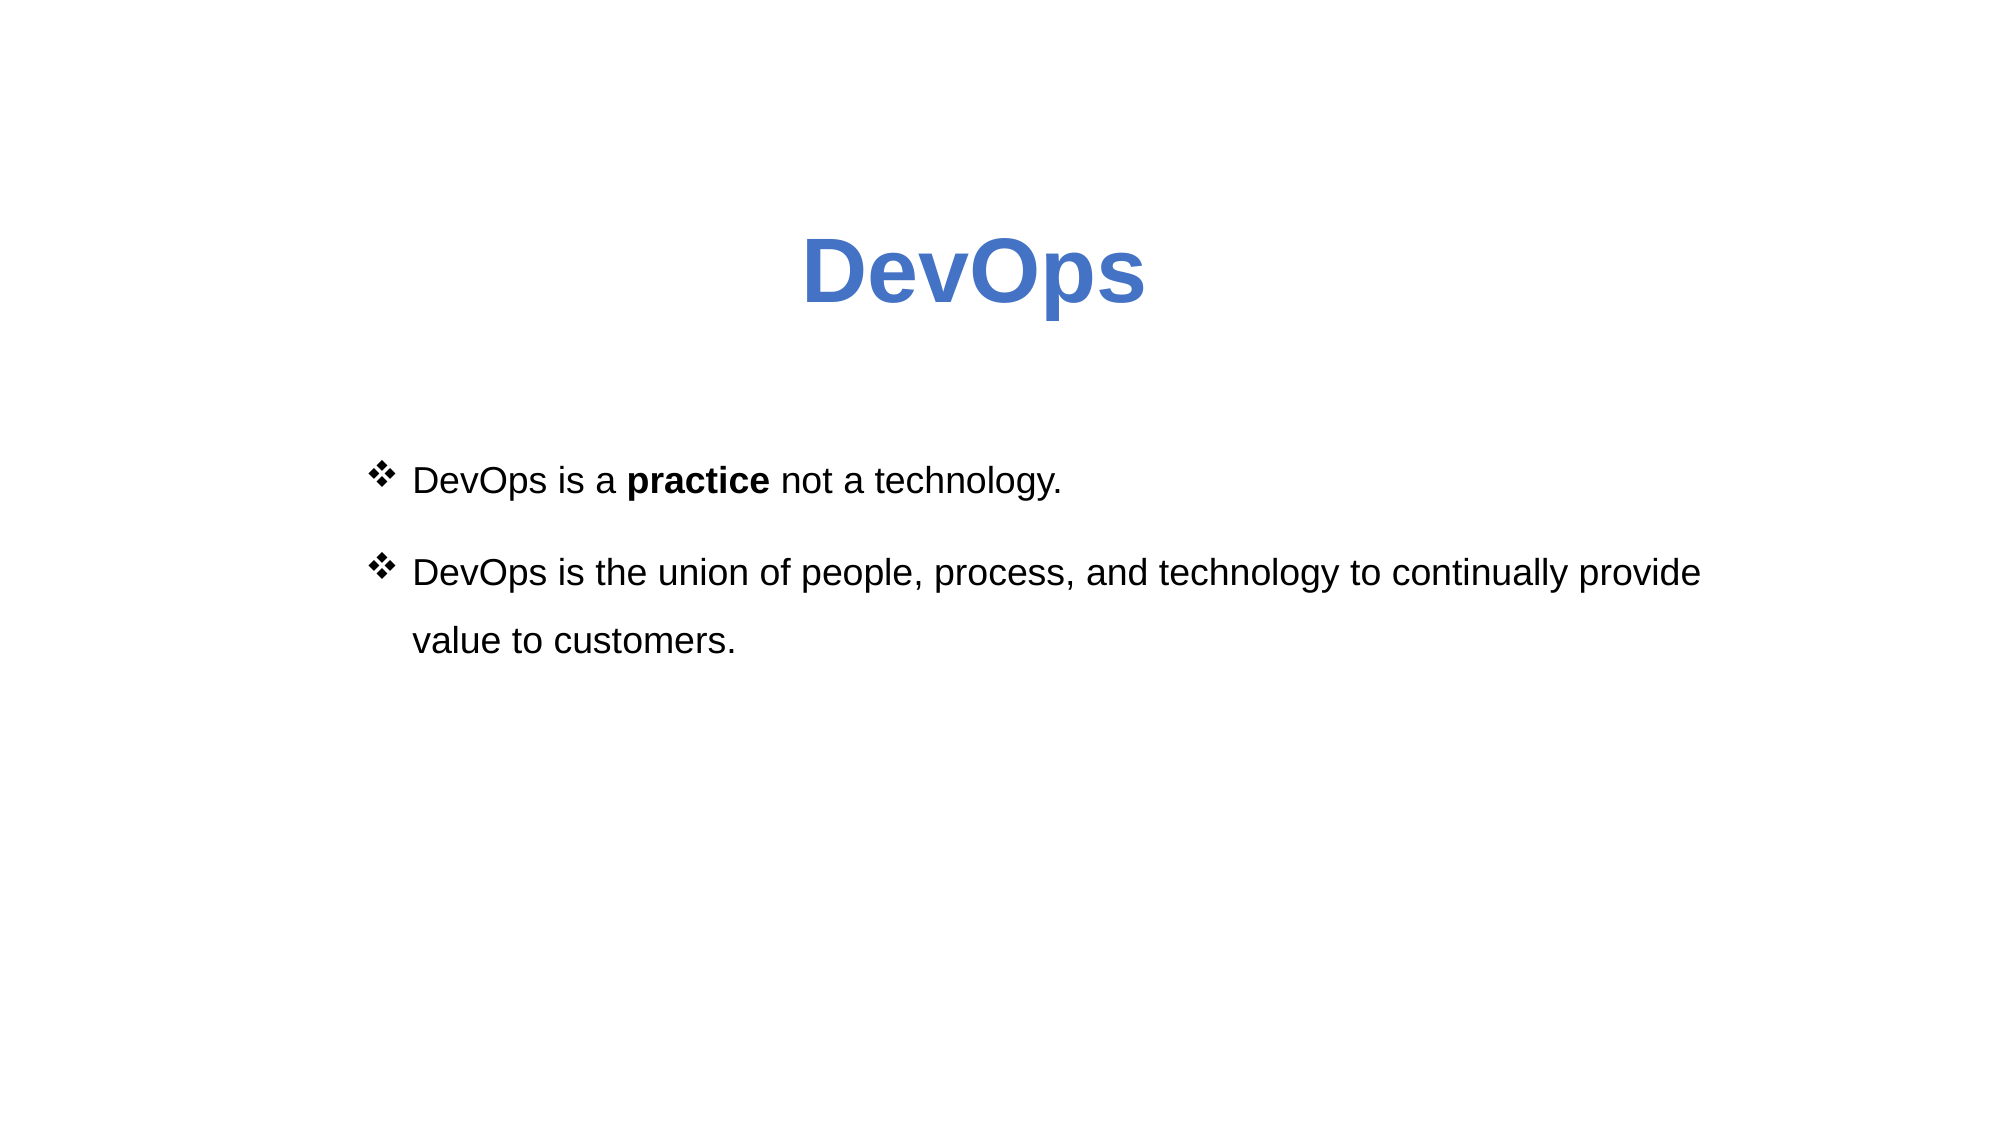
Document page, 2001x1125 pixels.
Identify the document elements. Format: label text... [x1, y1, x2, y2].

text_box DevOps is a practice not a technology. DevOps is the union of people, process, and technology to continually provide value to customers. [338, 425, 1791, 669]
title DevOps [645, 164, 1305, 382]
